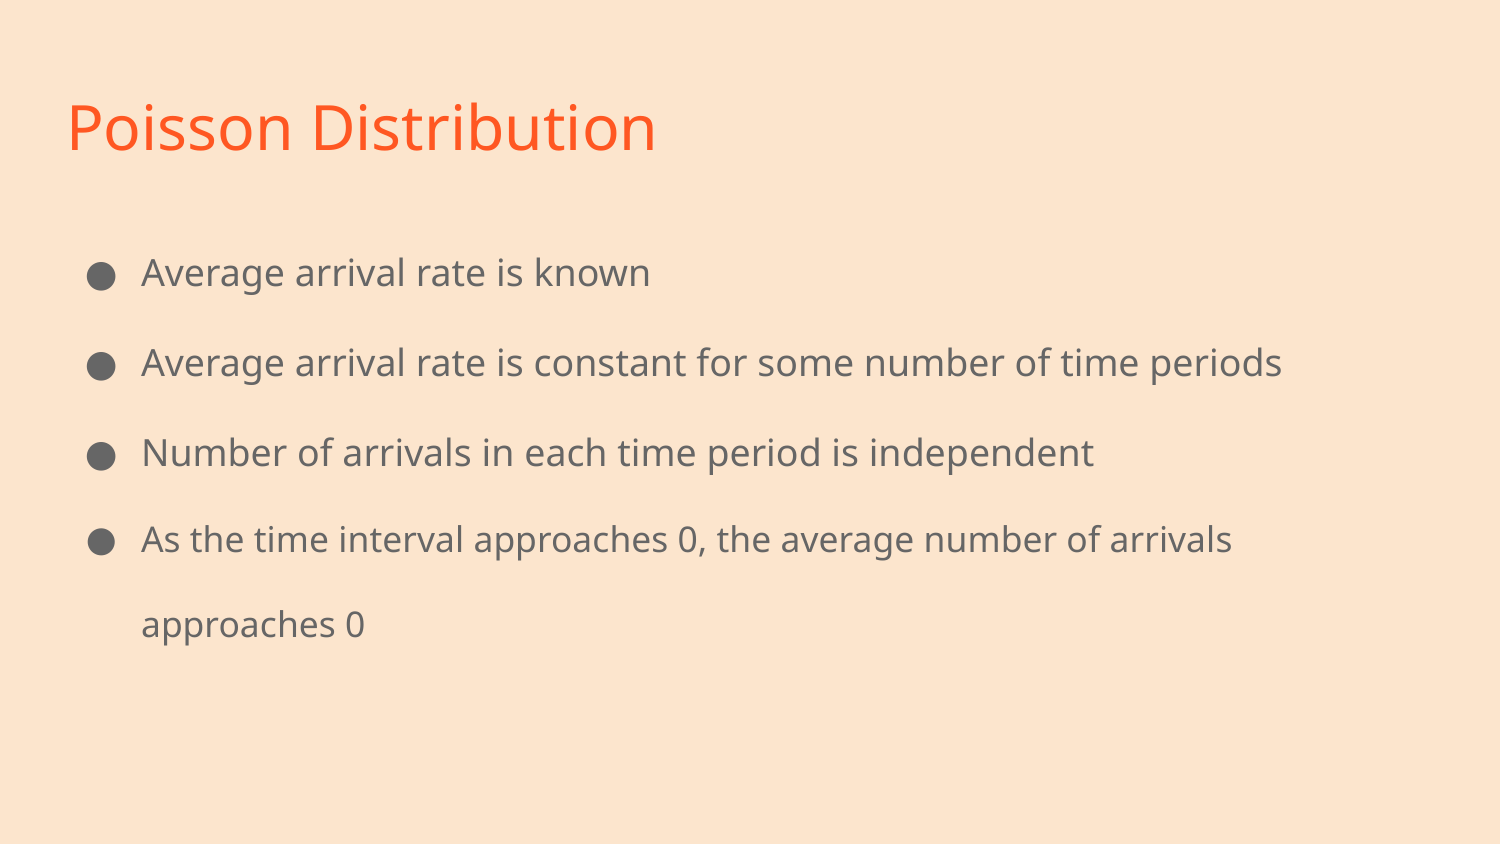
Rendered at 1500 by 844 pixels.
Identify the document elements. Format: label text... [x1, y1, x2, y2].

list Average arrival rate is known Average arrival rate is constant for some number of time periods Number of arrivals in each time period is independent As the time interval approaches 0, the average number of arrivals approaches 0 [51, 189, 1449, 750]
title Poisson Distribution [51, 72, 1449, 167]
